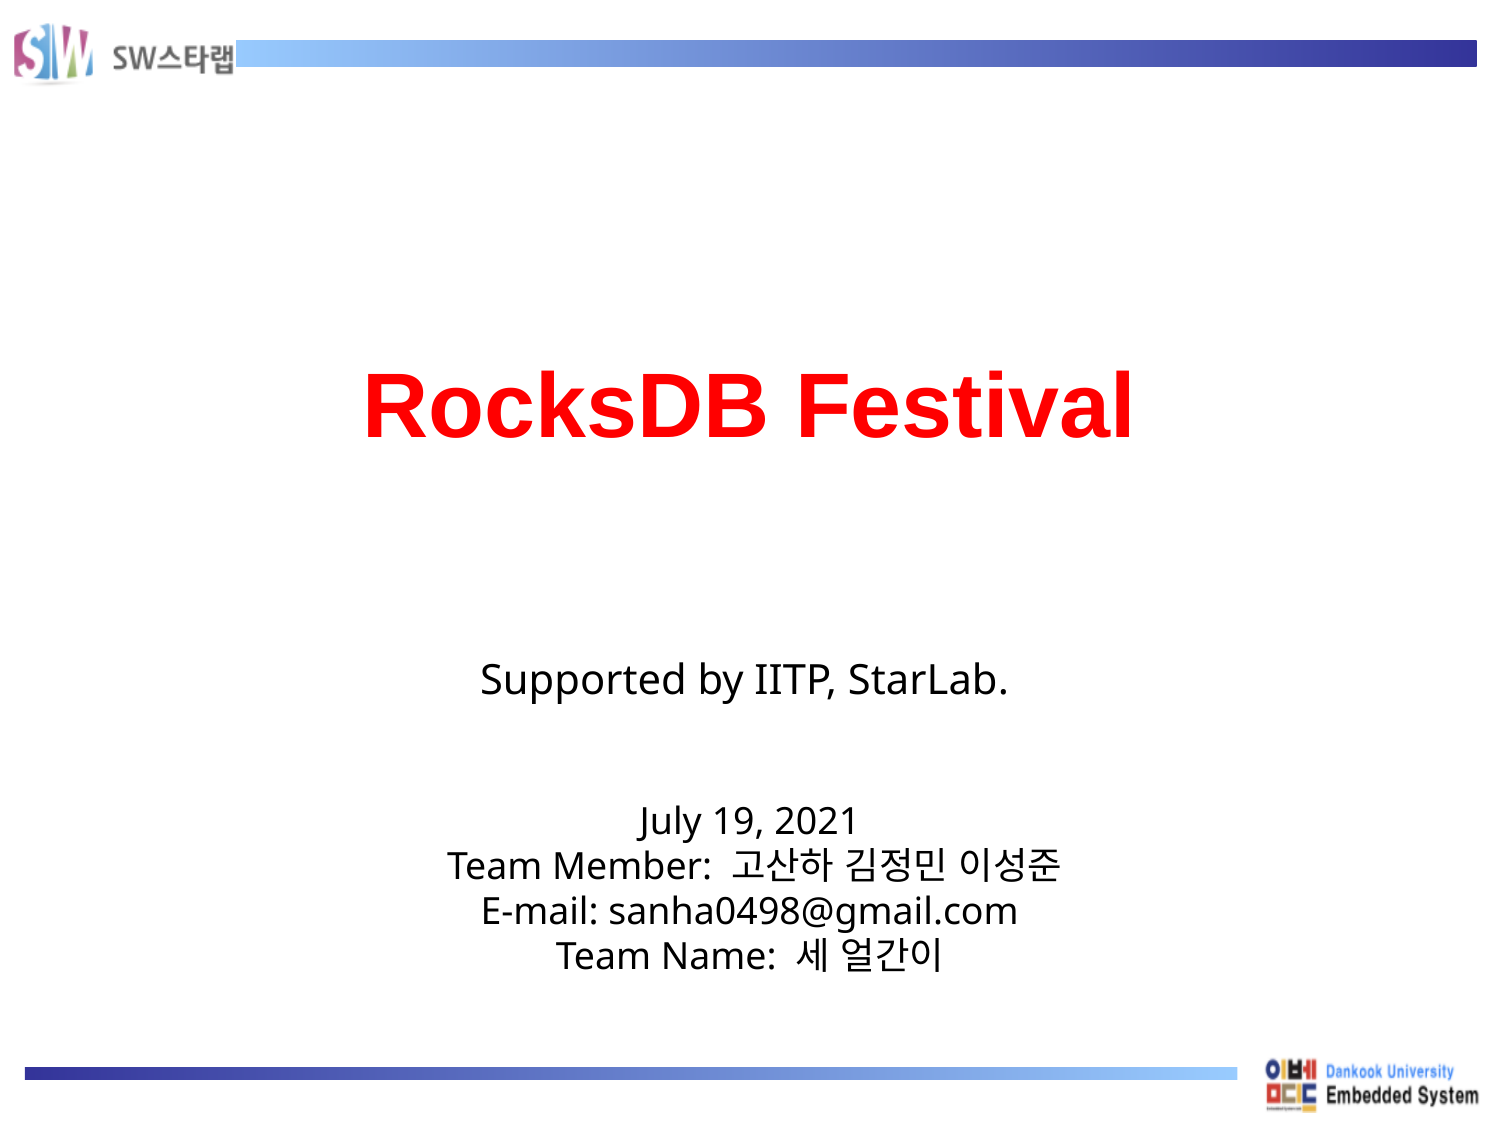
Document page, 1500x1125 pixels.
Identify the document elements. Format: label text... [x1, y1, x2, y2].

picture [6, 19, 236, 88]
picture [1257, 1056, 1484, 1113]
title RocksDB Festival [74, 338, 1426, 575]
text_box Supported by IITP, StarLab. July 19, 2021 Team Member: 고산하 김정민 이성준 E-mail: sanha0498@gmail.com Team Name: 세 얼간이 [285, 645, 1215, 985]
